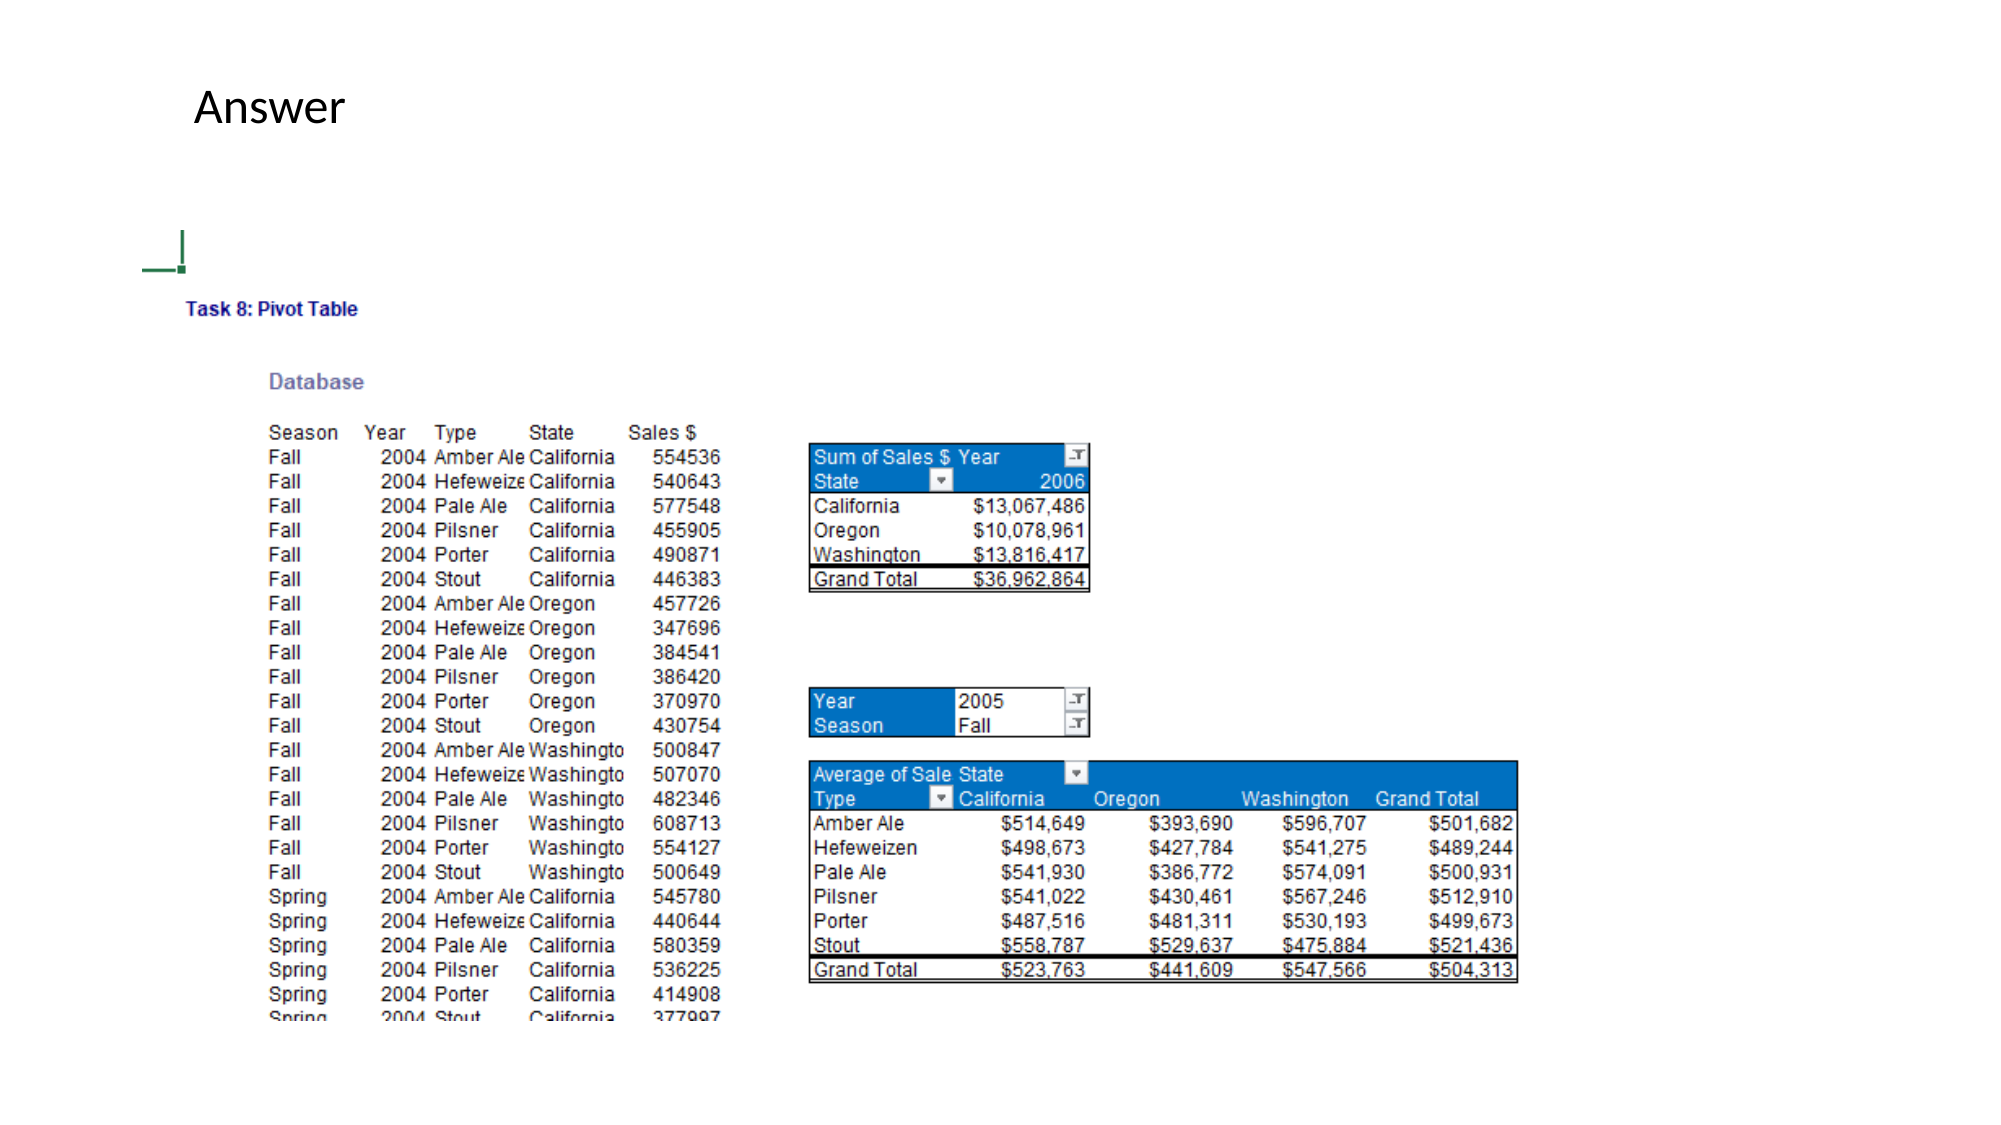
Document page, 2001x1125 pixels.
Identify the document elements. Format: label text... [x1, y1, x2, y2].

text_box Answer [179, 66, 773, 142]
picture [142, 230, 1551, 1021]
